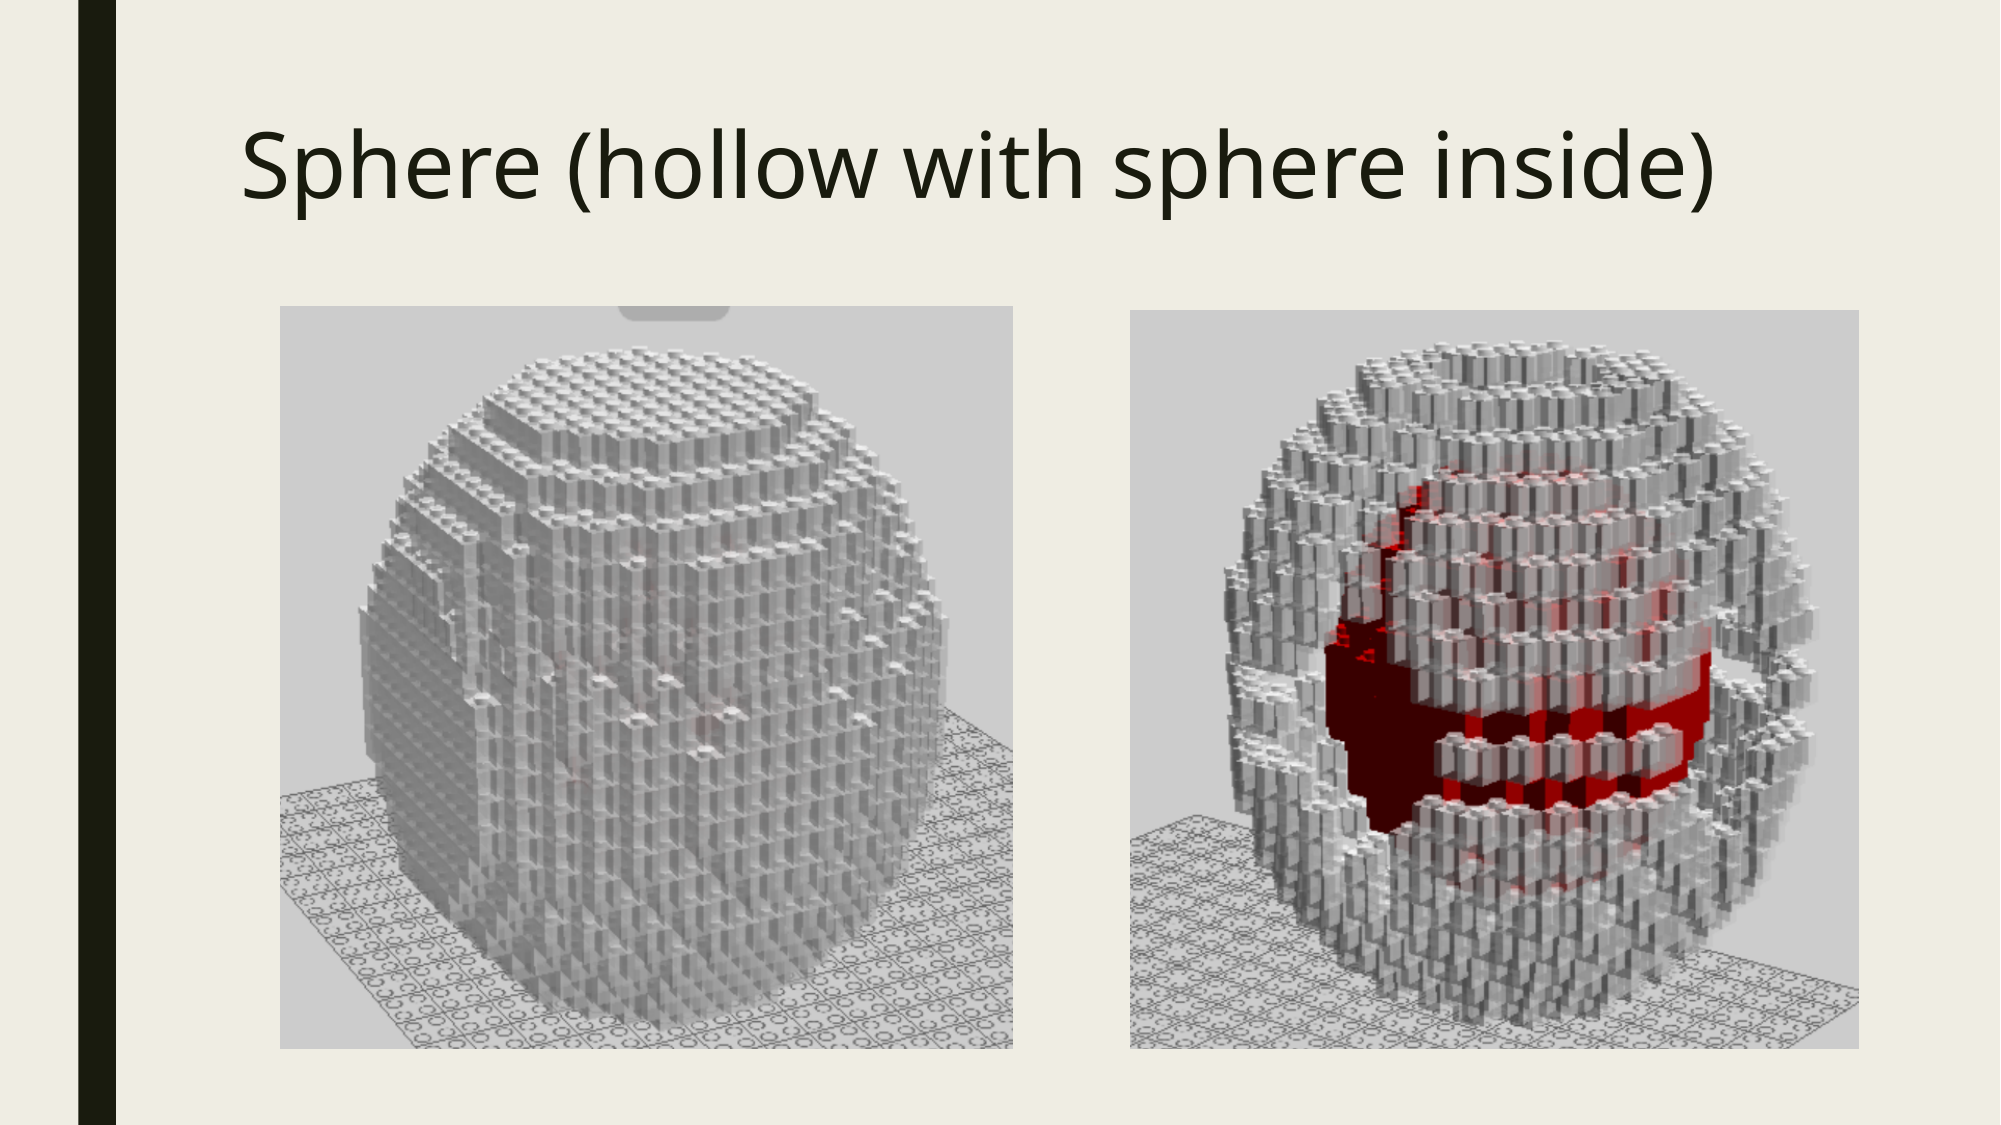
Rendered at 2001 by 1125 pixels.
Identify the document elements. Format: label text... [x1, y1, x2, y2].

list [280, 306, 1013, 1049]
picture [1130, 310, 1859, 1049]
title Sphere (hollow with sphere inside) [225, 112, 1800, 357]
